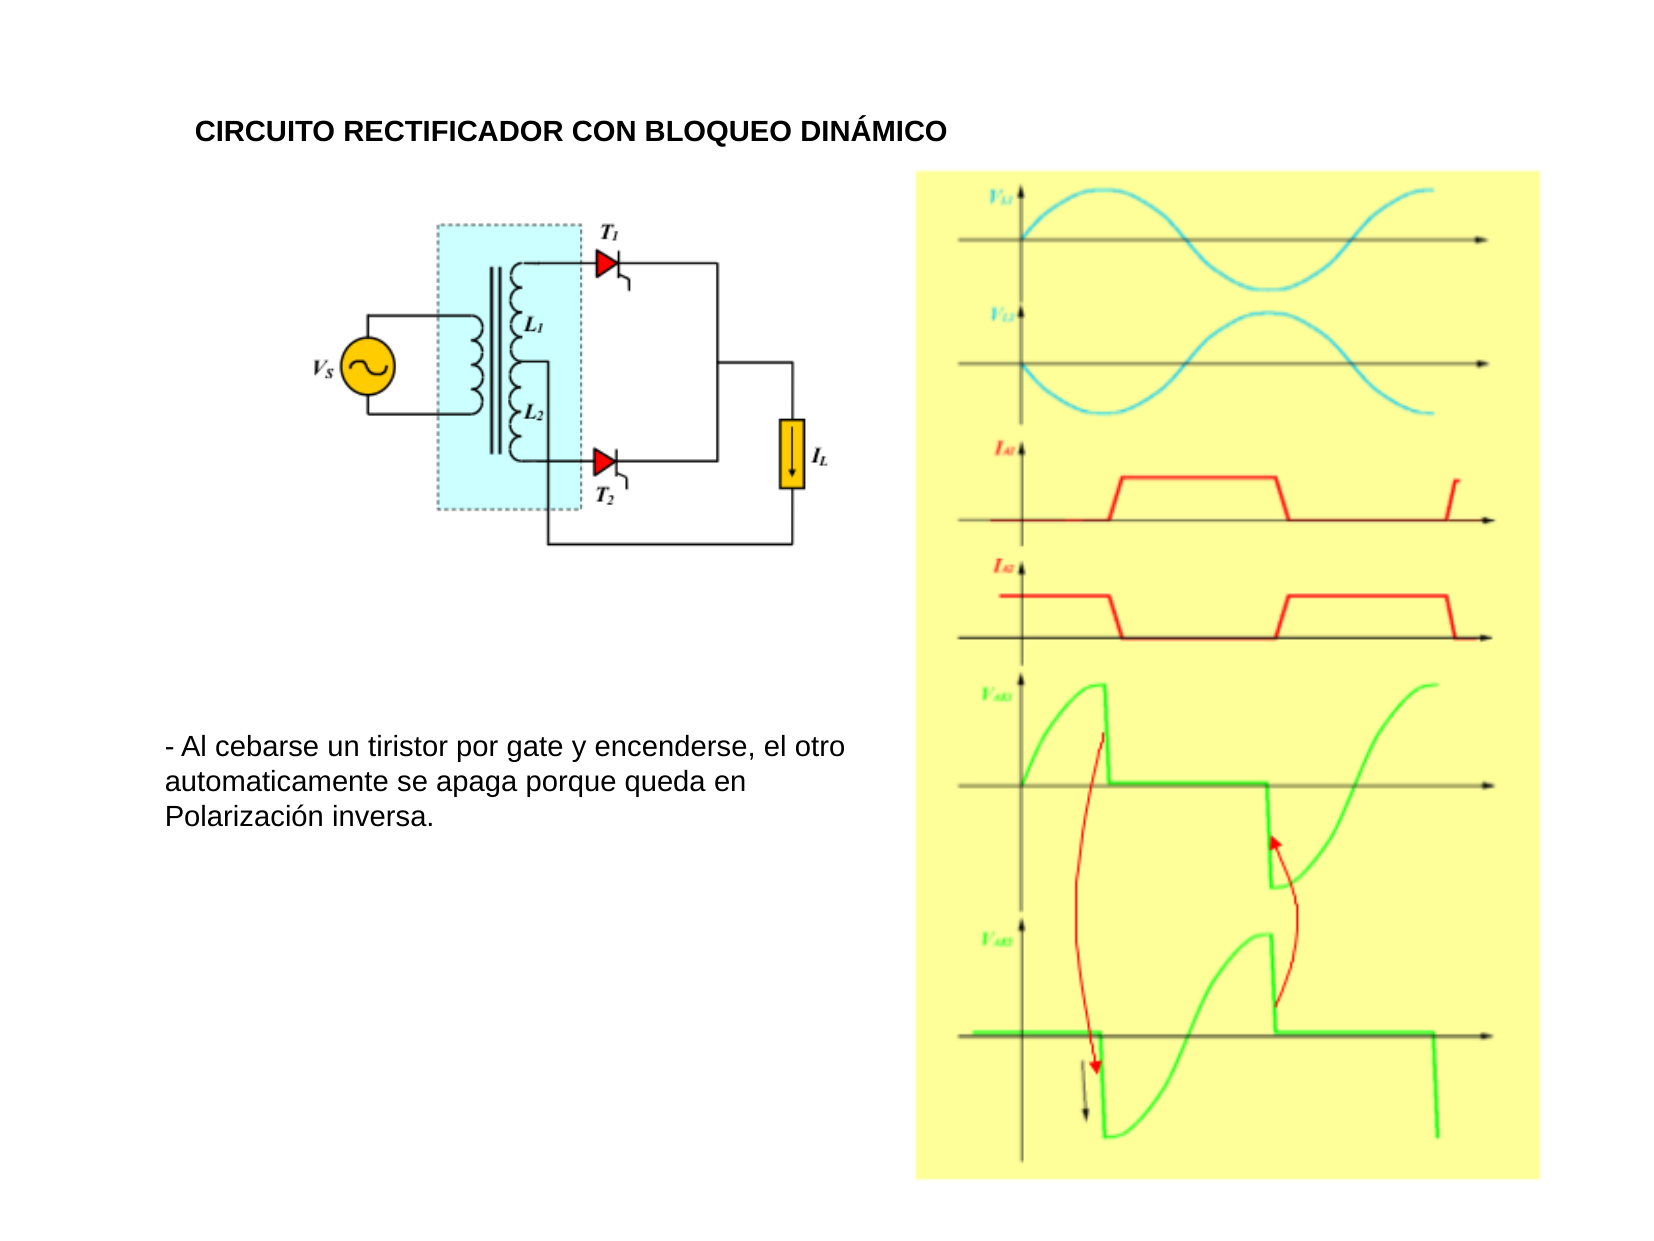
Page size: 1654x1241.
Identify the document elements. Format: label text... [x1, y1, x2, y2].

text_box - Al cebarse un tiristor por gate y encenderse, el otro automaticamente se apaga porque queda en Polarización inversa. [150, 720, 864, 832]
picture [295, 207, 840, 556]
picture [869, 162, 1583, 1192]
text_box CIRCUITO RECTIFICADOR CON BLOQUEO DINÁMICO [179, 104, 1515, 152]
